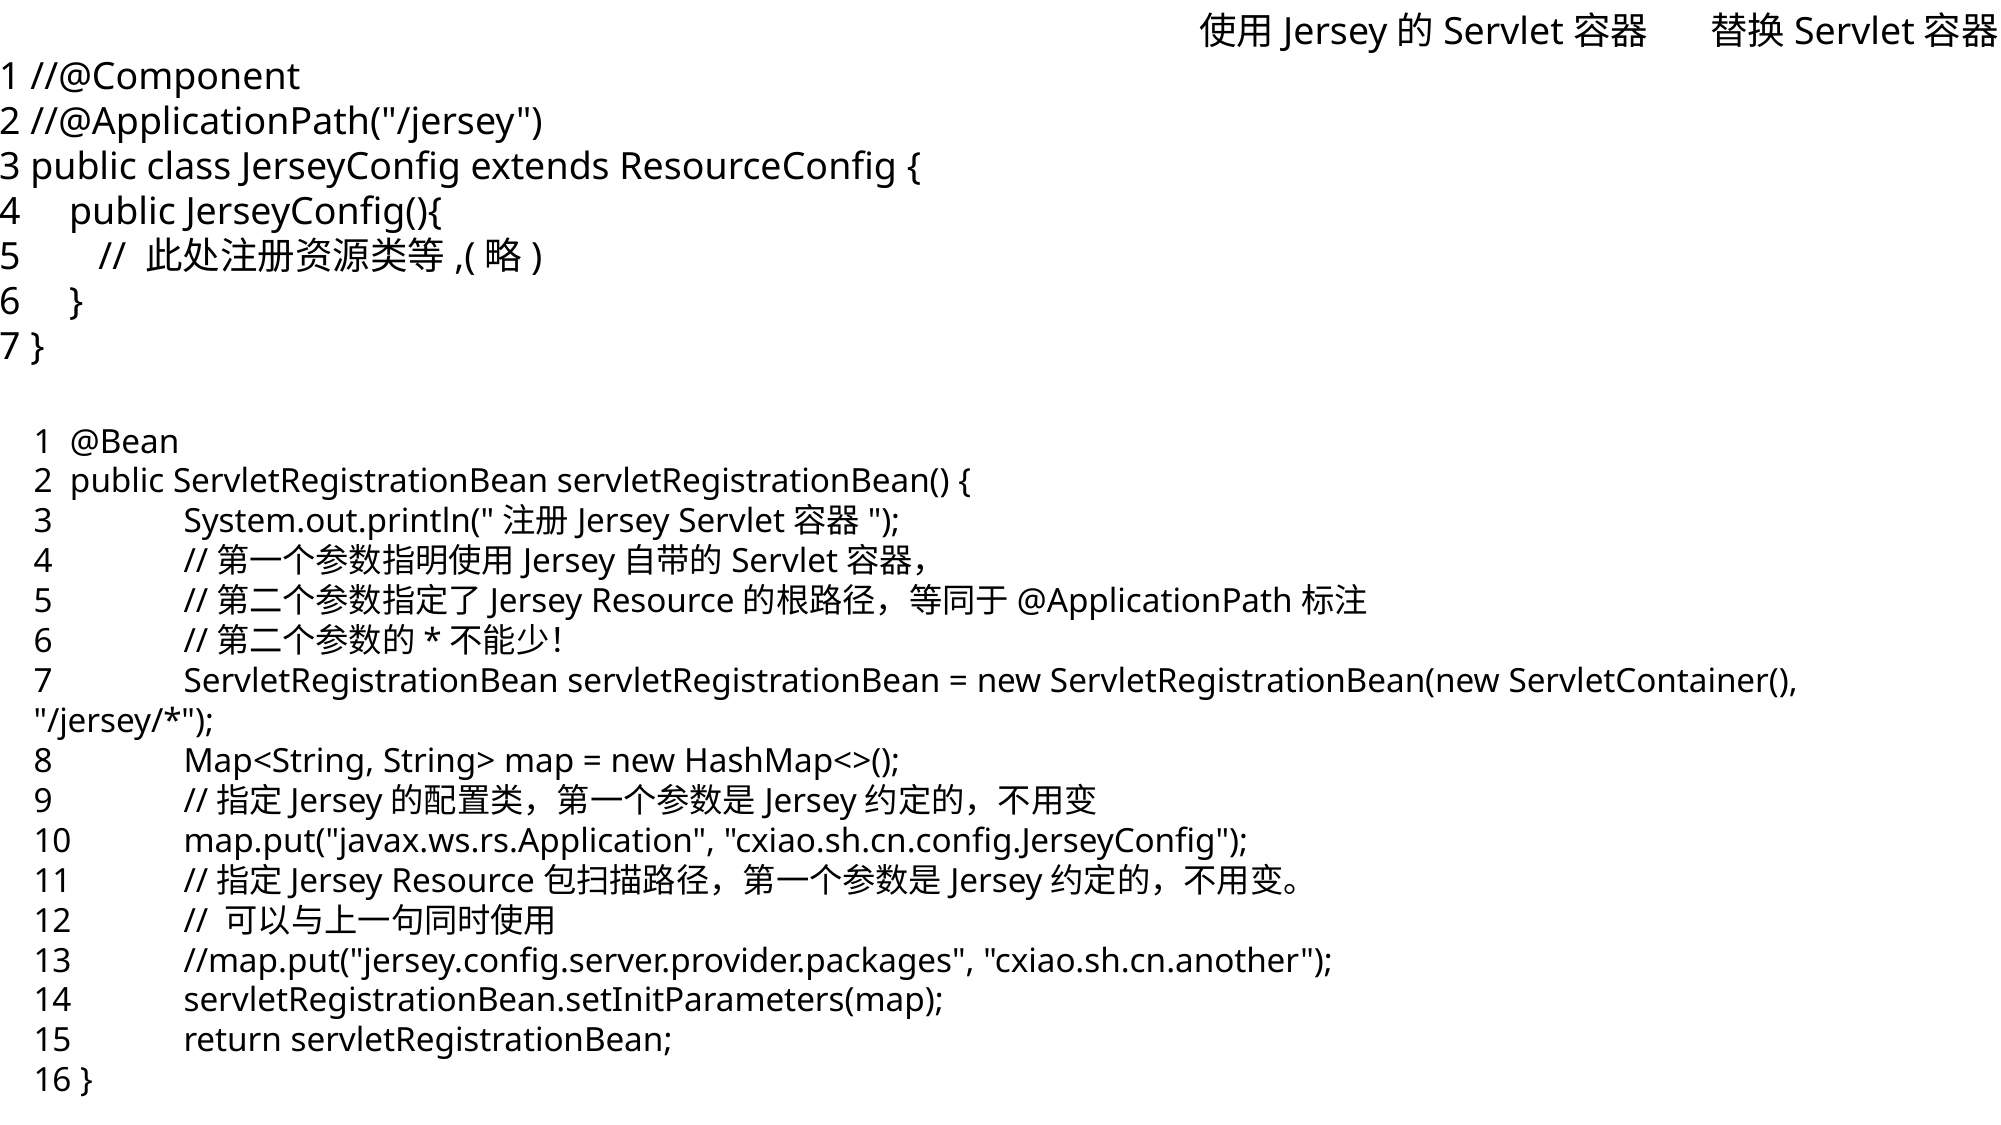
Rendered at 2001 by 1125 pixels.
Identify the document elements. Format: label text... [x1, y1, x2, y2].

text_box 替换Servlet容器 [1695, 0, 2000, 60]
text_box 1 //@Component 2 //@ApplicationPath("/jersey") 3 public class JerseyConfig extends ResourceConfig { 4 public JerseyConfig(){ 5 // 此处注册资源类等,(略) 6 } 7 } [0, 44, 937, 374]
text_box 使用Jersey的Servlet容器 [1184, 0, 1663, 60]
text_box 1 @Bean 2 public ServletRegistrationBean servletRegistrationBean() { 3 System.out.println("注册Jersey Servlet容器"); 4 //第一个参数指明使用Jersey自带的Servlet容器， 5 //第二个参数指定了Jersey Resource的根路径，等同于@ApplicationPath标注 6 //第二个参数的*不能少！ 7 ServletRegistrationBean servletRegistrationBean = new ServletRegistrationBean(new ServletContainer(), "/jersey/*"); 8 Map<String, String> map = new HashMap<>(); 9 //指定Jersey的配置类，第一个参数是Jersey约定的，不用变 10 map.put("javax.ws.rs.Application", "cxiao.sh.cn.config.JerseyConfig"); 11 //指定Jersey Resource包扫描路径，第一个参数是Jersey约定的，不用变。 12 // 可以与上一句同时使用 13 //map.put("jersey.config.server.provider.packages", "cxiao.sh.cn.another"); 14 servletRegistrationBean.setInitParameters(map); 15 return servletRegistrationBean; 16 } [18, 412, 1967, 1106]
